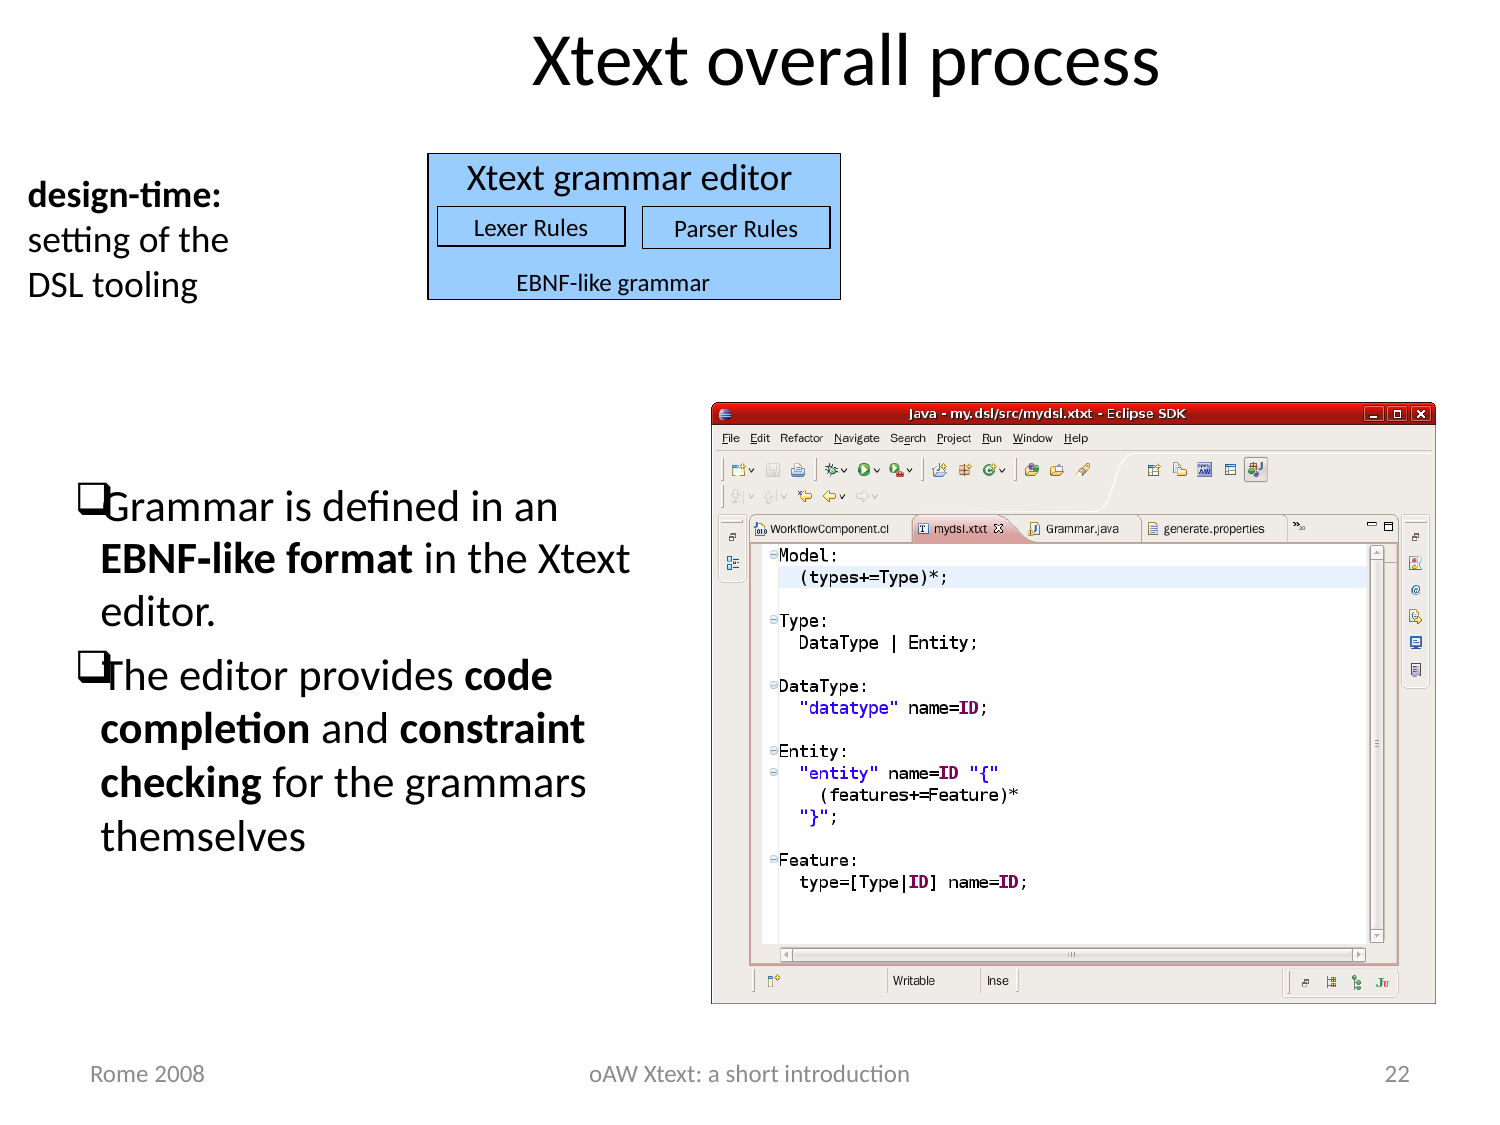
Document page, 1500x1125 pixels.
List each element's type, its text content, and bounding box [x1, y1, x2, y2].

picture [711, 402, 1437, 1004]
slide_number 22 [1074, 1042, 1425, 1103]
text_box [427, 145, 841, 304]
title Xtext overall process [271, 7, 1424, 111]
list Grammar is defined in an EBNF‐like format in the Xtext editor. The editor provides code completion and constraint checking for the grammars themselves [59, 471, 680, 871]
slide_number Rome 2008 [75, 1042, 425, 1103]
footer oAW Xtext: a short introduction [512, 1042, 988, 1103]
text_box design-time: setting of the DSL tooling [12, 162, 266, 313]
